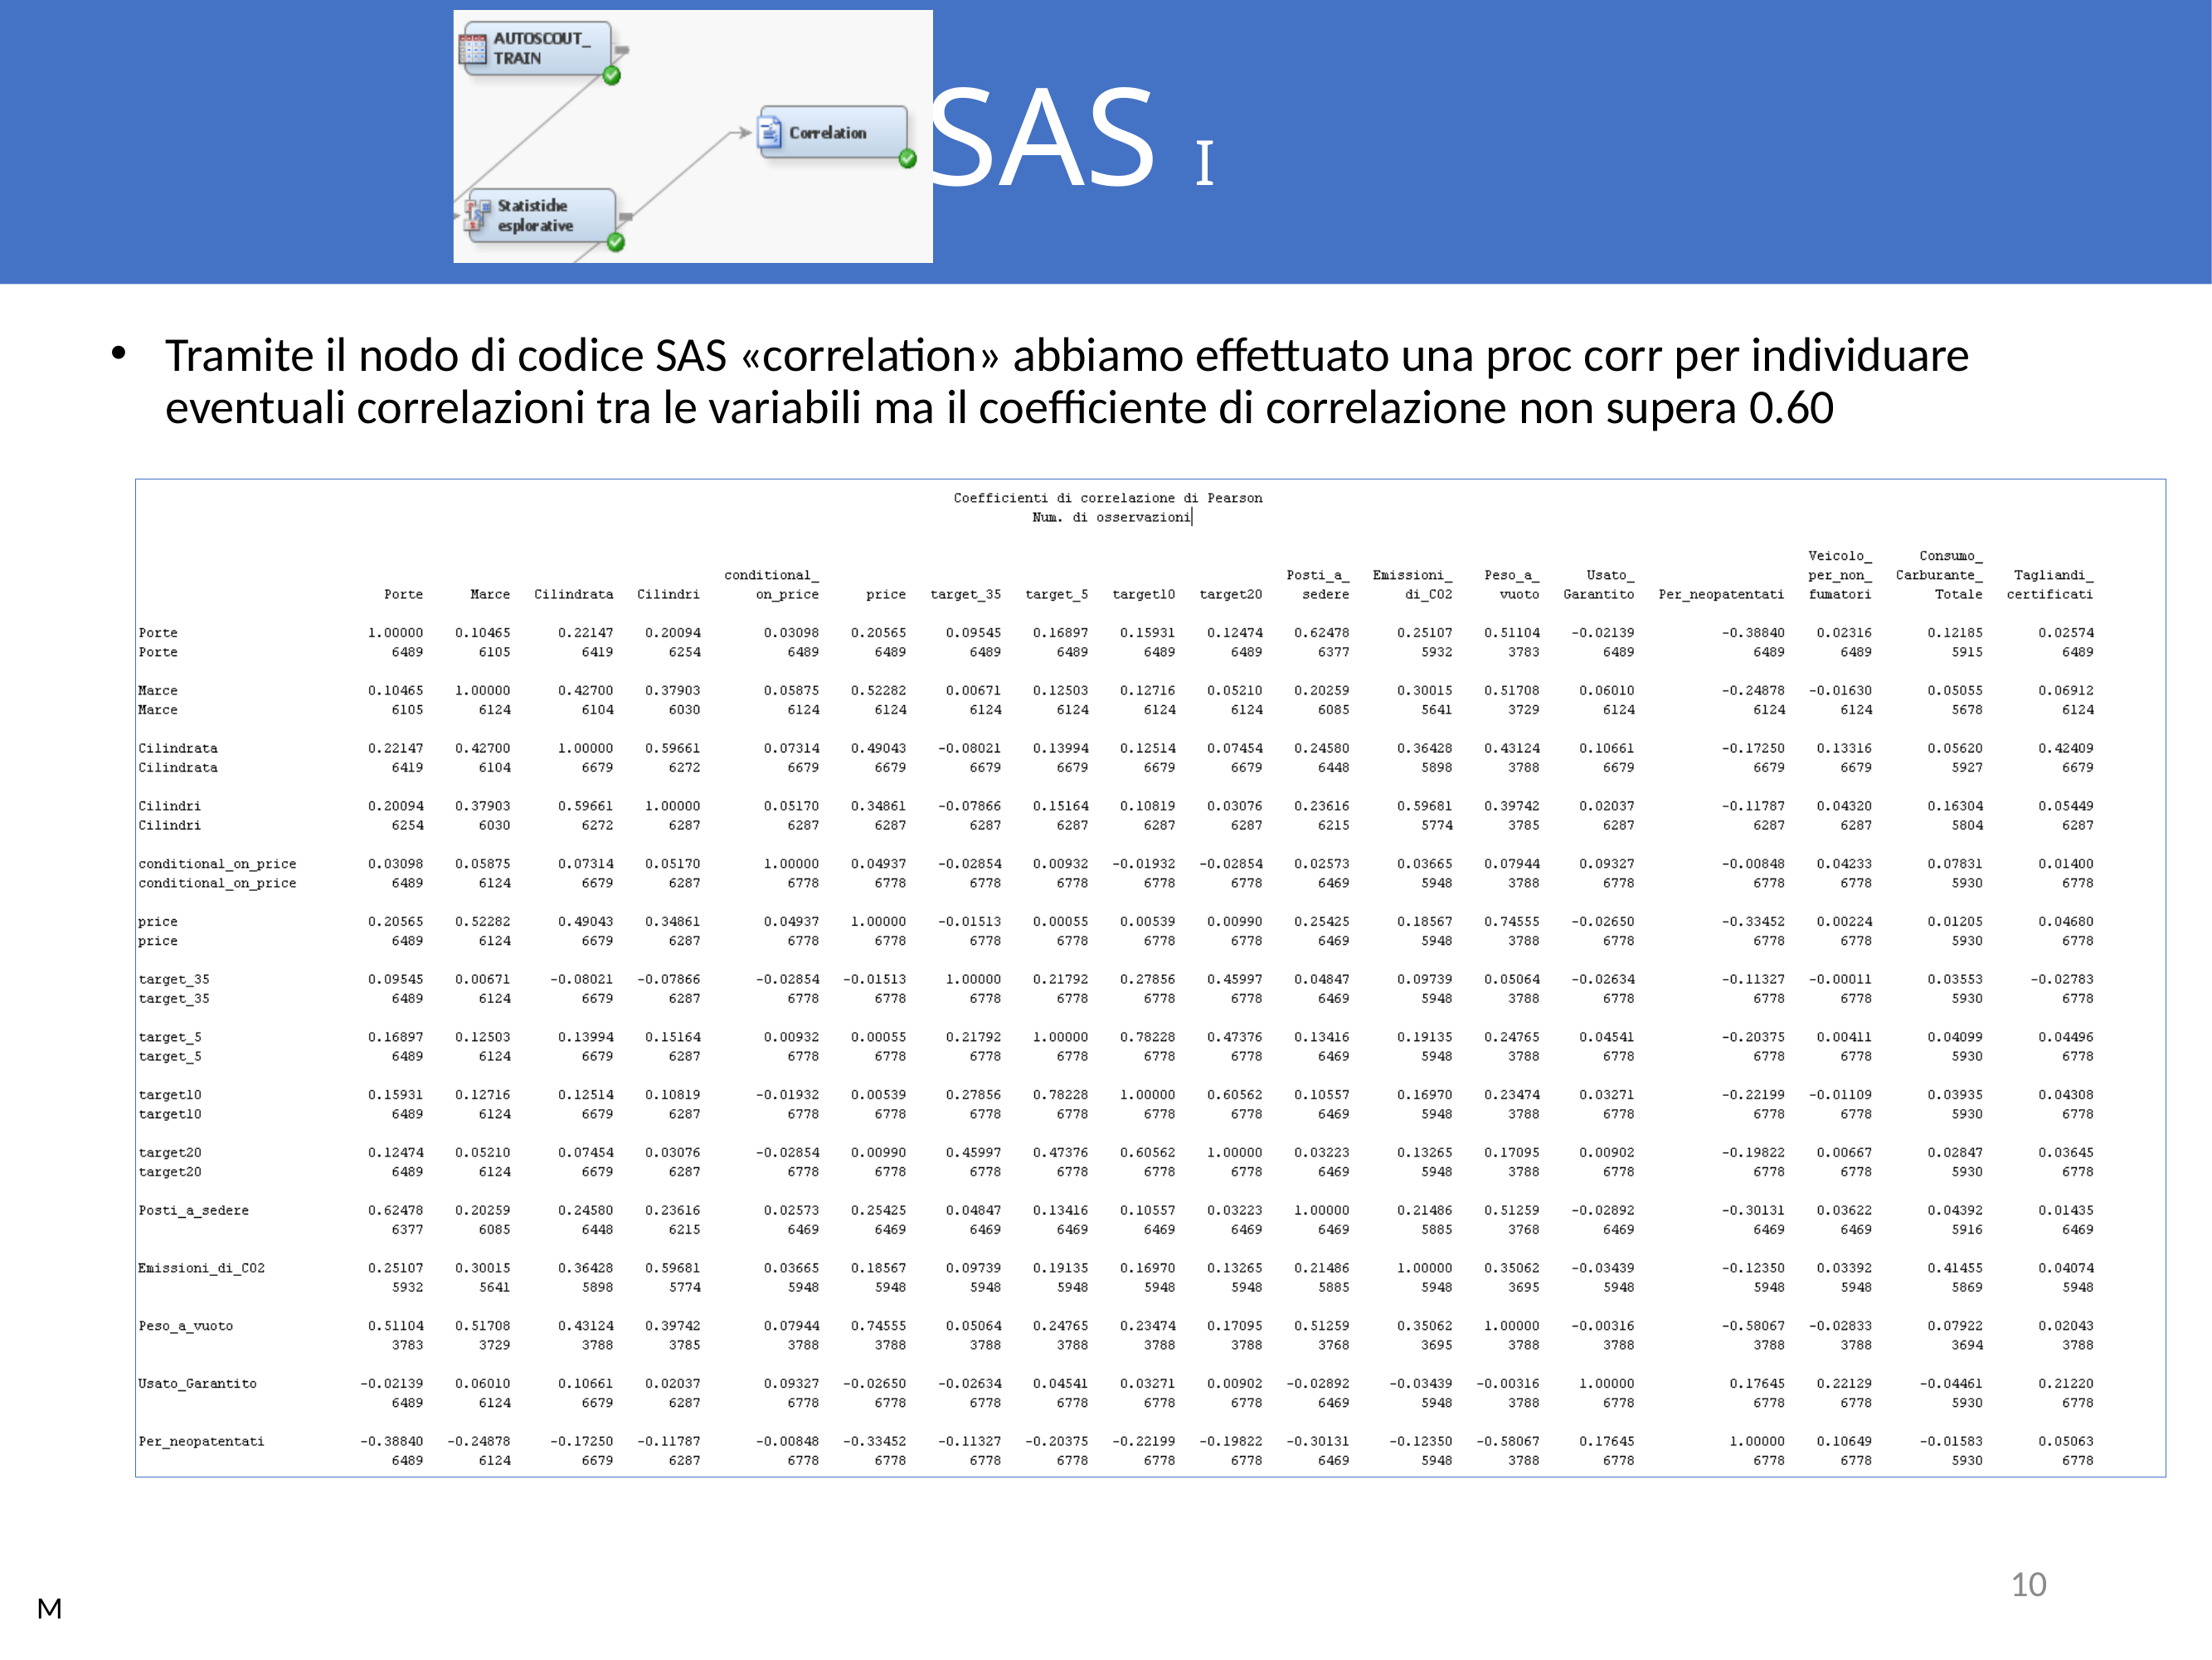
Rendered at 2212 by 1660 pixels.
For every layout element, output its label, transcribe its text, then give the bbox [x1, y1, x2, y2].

text_box M [24, 1581, 245, 1632]
picture [453, 10, 933, 263]
picture [134, 479, 2166, 1477]
list Tramite il nodo di codice SAS «correlation» abbiamo effettuato una proc corr per individuare eventuali correlazioni tra le variabili ma il coefficiente di correlazione non supera 0.60 [97, 323, 2129, 1165]
slide_number 10 [1562, 1537, 2060, 1627]
text_box SAS I [0, 0, 2212, 285]
